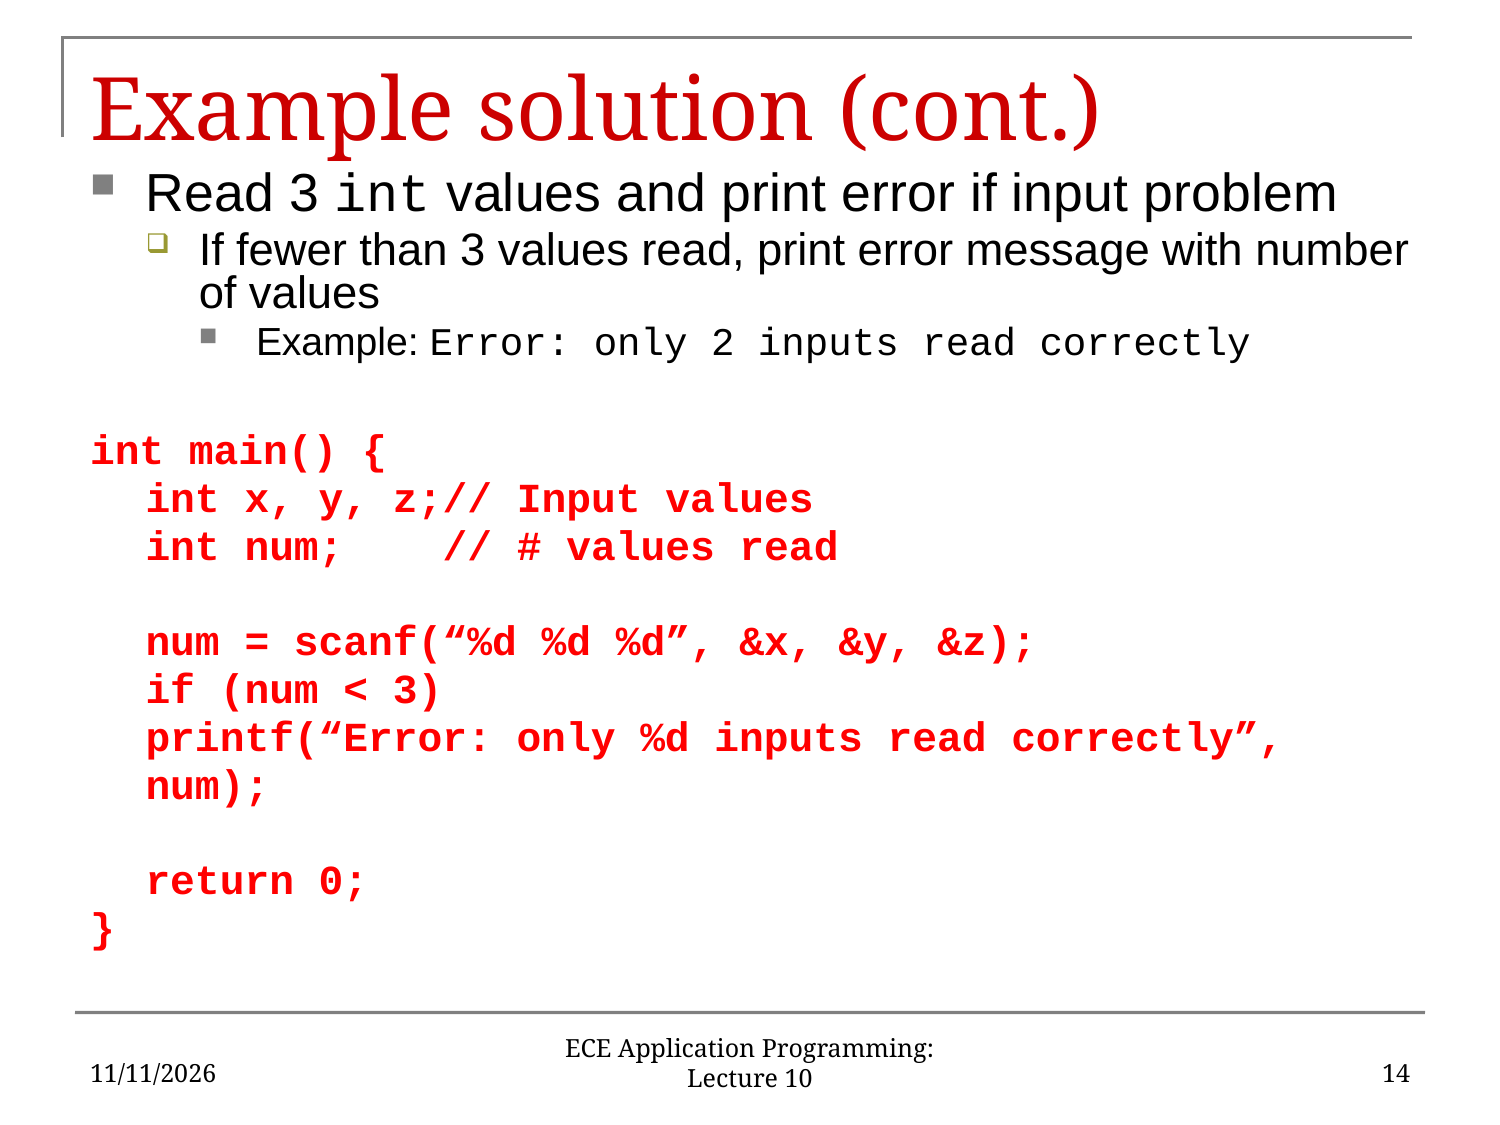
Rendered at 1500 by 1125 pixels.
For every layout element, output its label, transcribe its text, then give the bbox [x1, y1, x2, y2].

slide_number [74, 1023, 426, 1100]
title Example solution (cont.) [75, 45, 1425, 162]
slide_number 14 [1074, 1023, 1426, 1100]
list Read 3 int values and print error if input problem If fewer than 3 values read, print error message with number of values Example: Error: only 2 inputs read correctly int main() { int x, y, z; // Input values int num; // # values read num = scanf(“%d %d %d”, &x, &y, &z); if (num < 3) printf(“Error: only %d inputs read correctly”, num); return 0; } [75, 162, 1425, 1006]
footer ECE Application Programming: Lecture 10 [512, 1024, 988, 1101]
